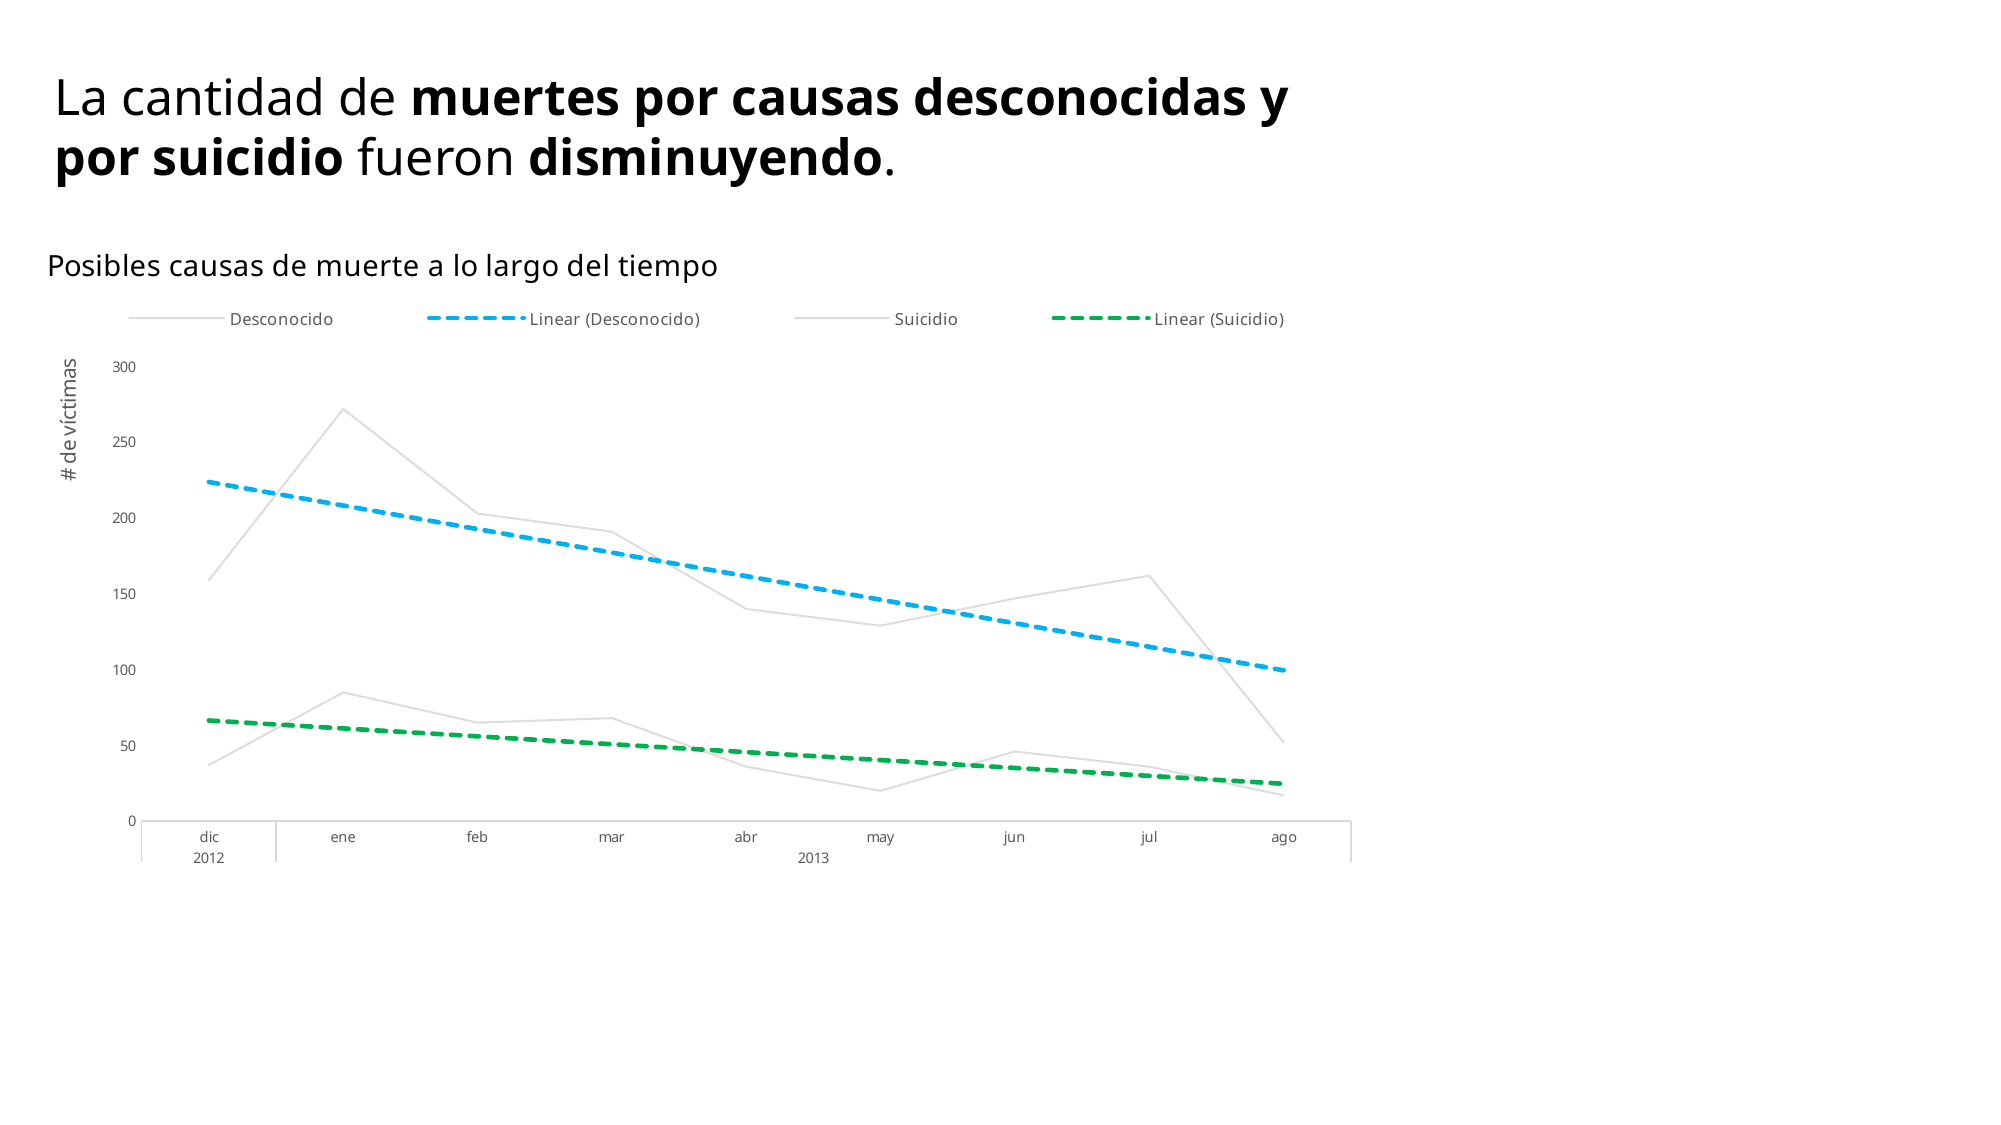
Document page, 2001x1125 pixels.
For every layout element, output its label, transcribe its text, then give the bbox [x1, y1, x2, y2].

text_box La cantidad de muertes por causas desconocidas y por suicidio fueron disminuyendo. [39, 58, 1374, 194]
chart [39, 235, 1375, 890]
